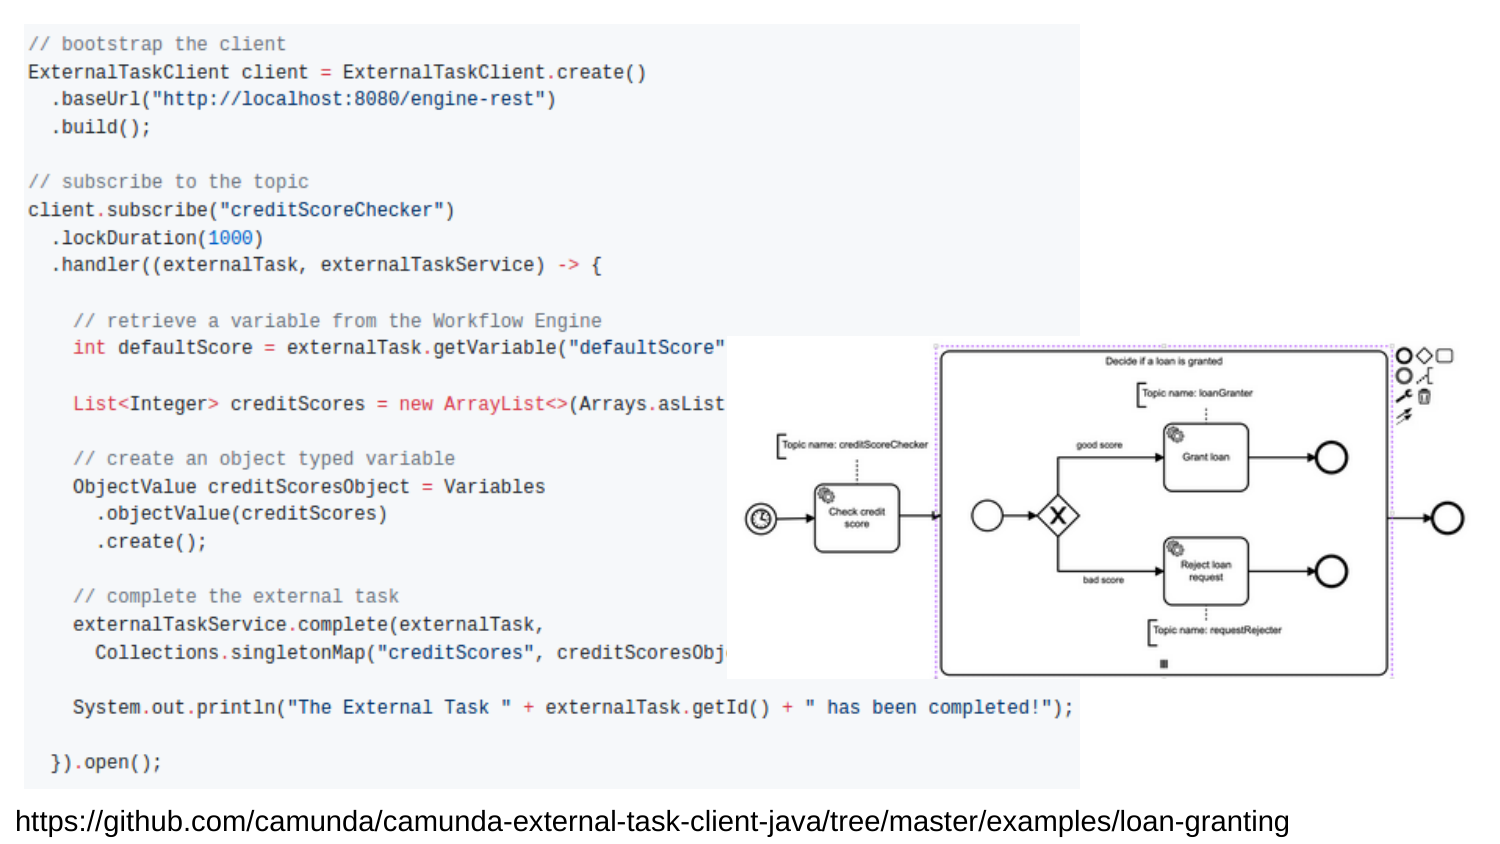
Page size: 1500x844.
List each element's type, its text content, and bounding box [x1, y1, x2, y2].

text_box https://github.com/camunda/camunda-external-task-client-java/tree/master/examples/loan-granting [0, 787, 1500, 844]
picture [24, 24, 1481, 790]
